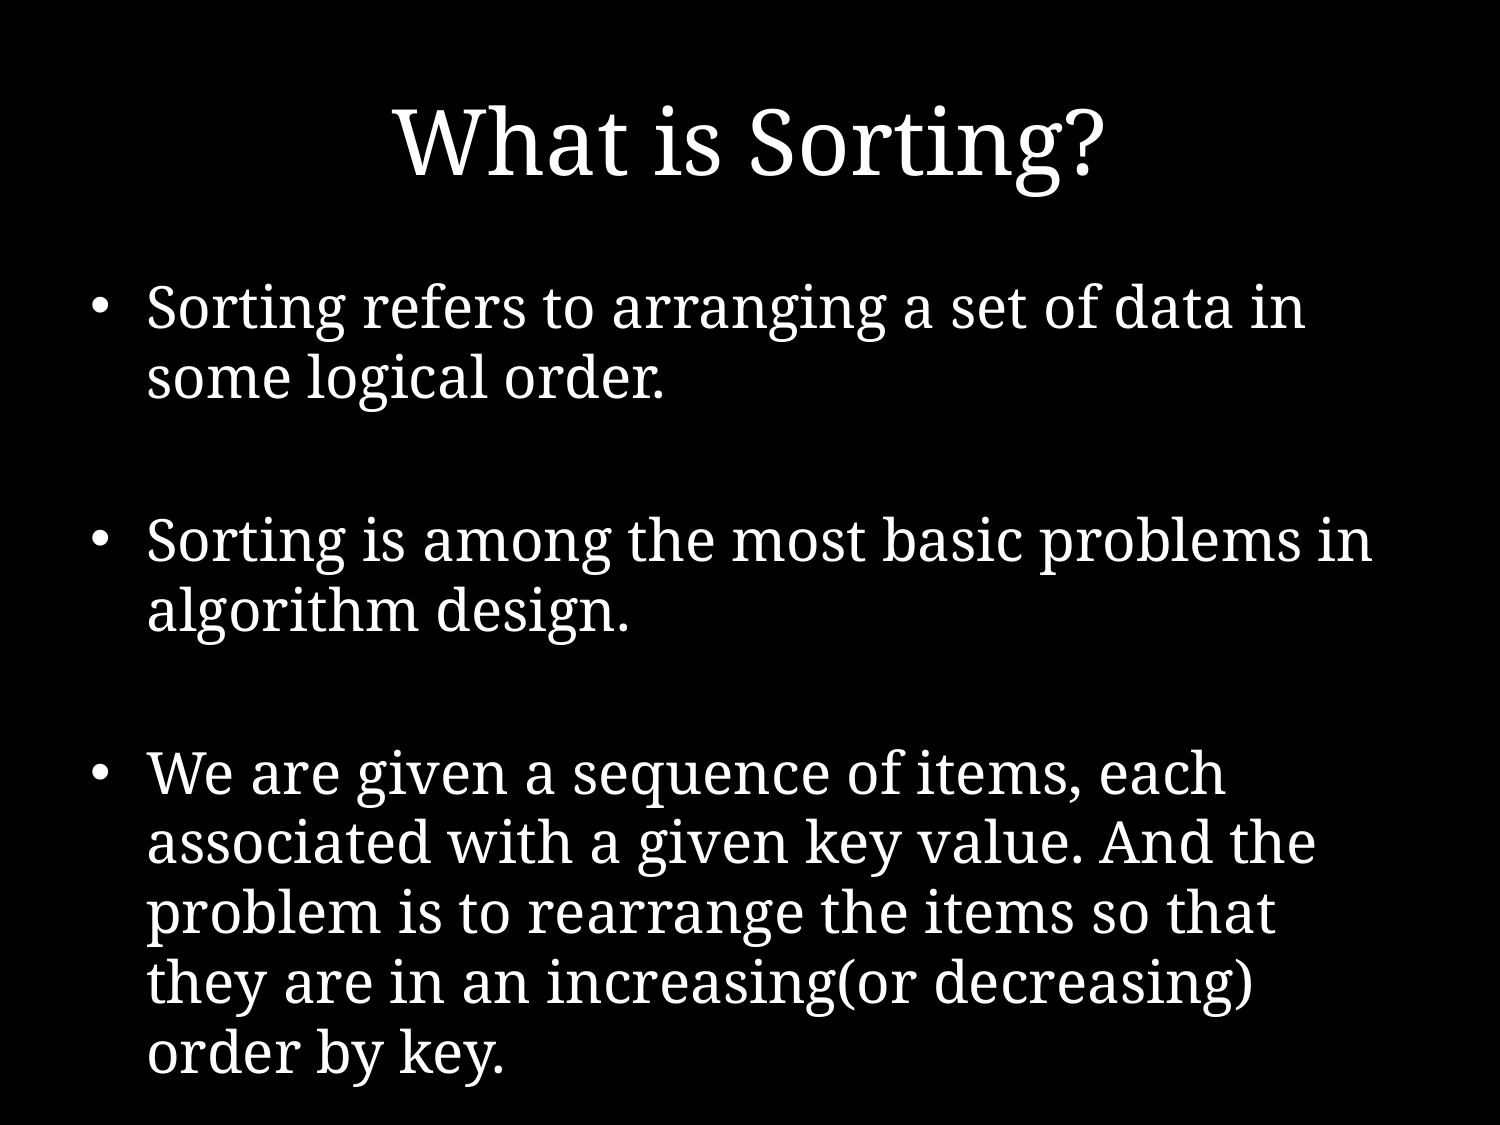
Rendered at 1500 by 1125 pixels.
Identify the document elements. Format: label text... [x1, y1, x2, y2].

list Sorting refers to arranging a set of data in some logical order. Sorting is among the most basic problems in algorithm design. We are given a sequence of items, each associated with a given key value. And the problem is to rearrange the items so that they are in an increasing(or decreasing) order by key. [75, 262, 1425, 1102]
title What is Sorting? [75, 45, 1425, 233]
